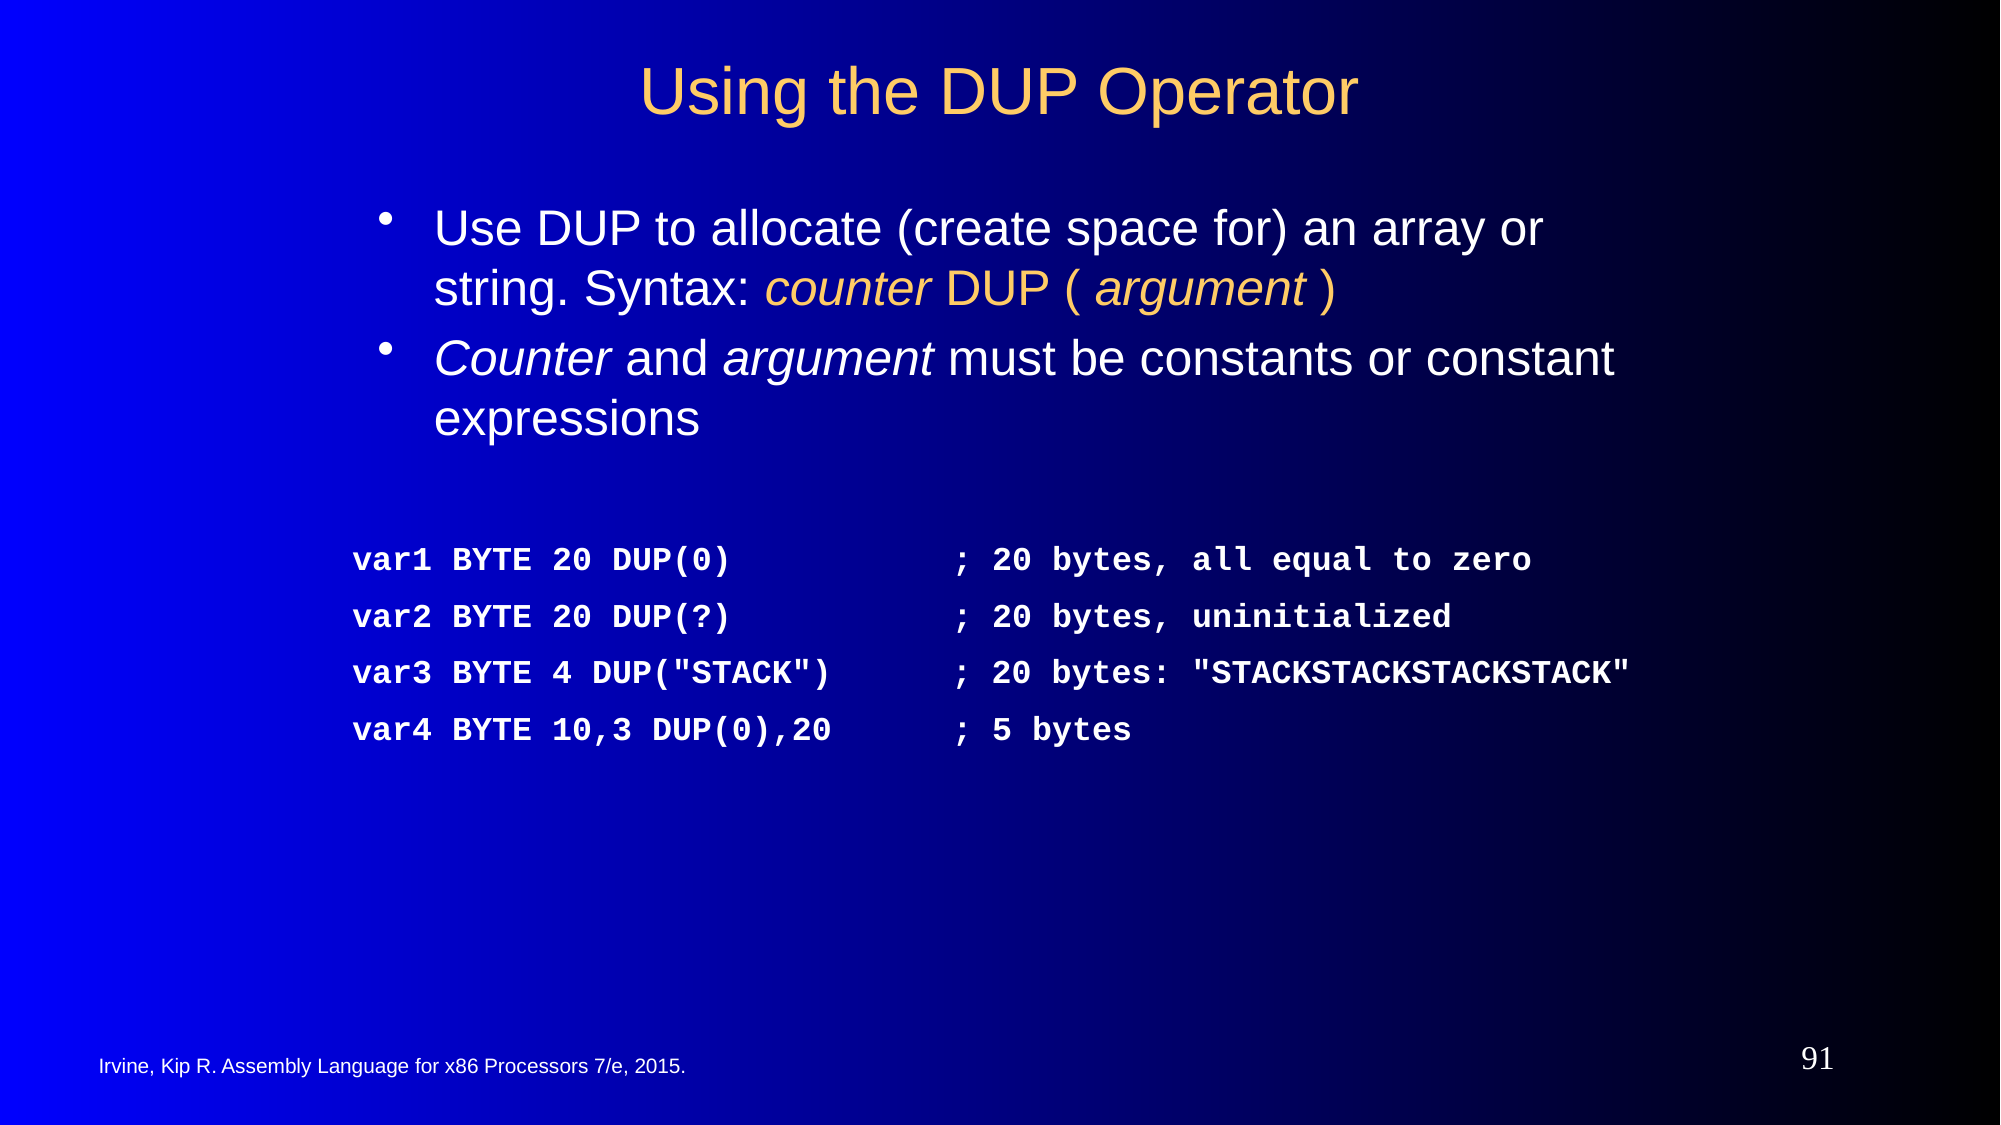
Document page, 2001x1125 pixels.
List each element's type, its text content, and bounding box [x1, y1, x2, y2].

list Use DUP to allocate (create space for) an array or string. Syntax: counter DUP ( argument ) Counter and argument must be constants or constant expressions [362, 187, 1638, 475]
text_box var1 BYTE 20 DUP(0) ; 20 bytes, all equal to zero var2 BYTE 20 DUP(?) ; 20 bytes, uninitialized var3 BYTE 4 DUP("STACK") ; 20 bytes: "STACKSTACKSTACKSTACK" var4 BYTE 10,3 DUP(0),20 ; 5 bytes [337, 499, 1688, 788]
footer Irvine, Kip R. Assembly Language for x86 Processors 7/e, 2015. [83, 1040, 1034, 1091]
slide_number 91 [1633, 1025, 1850, 1088]
title Using the DUP Operator [150, 37, 1850, 138]
